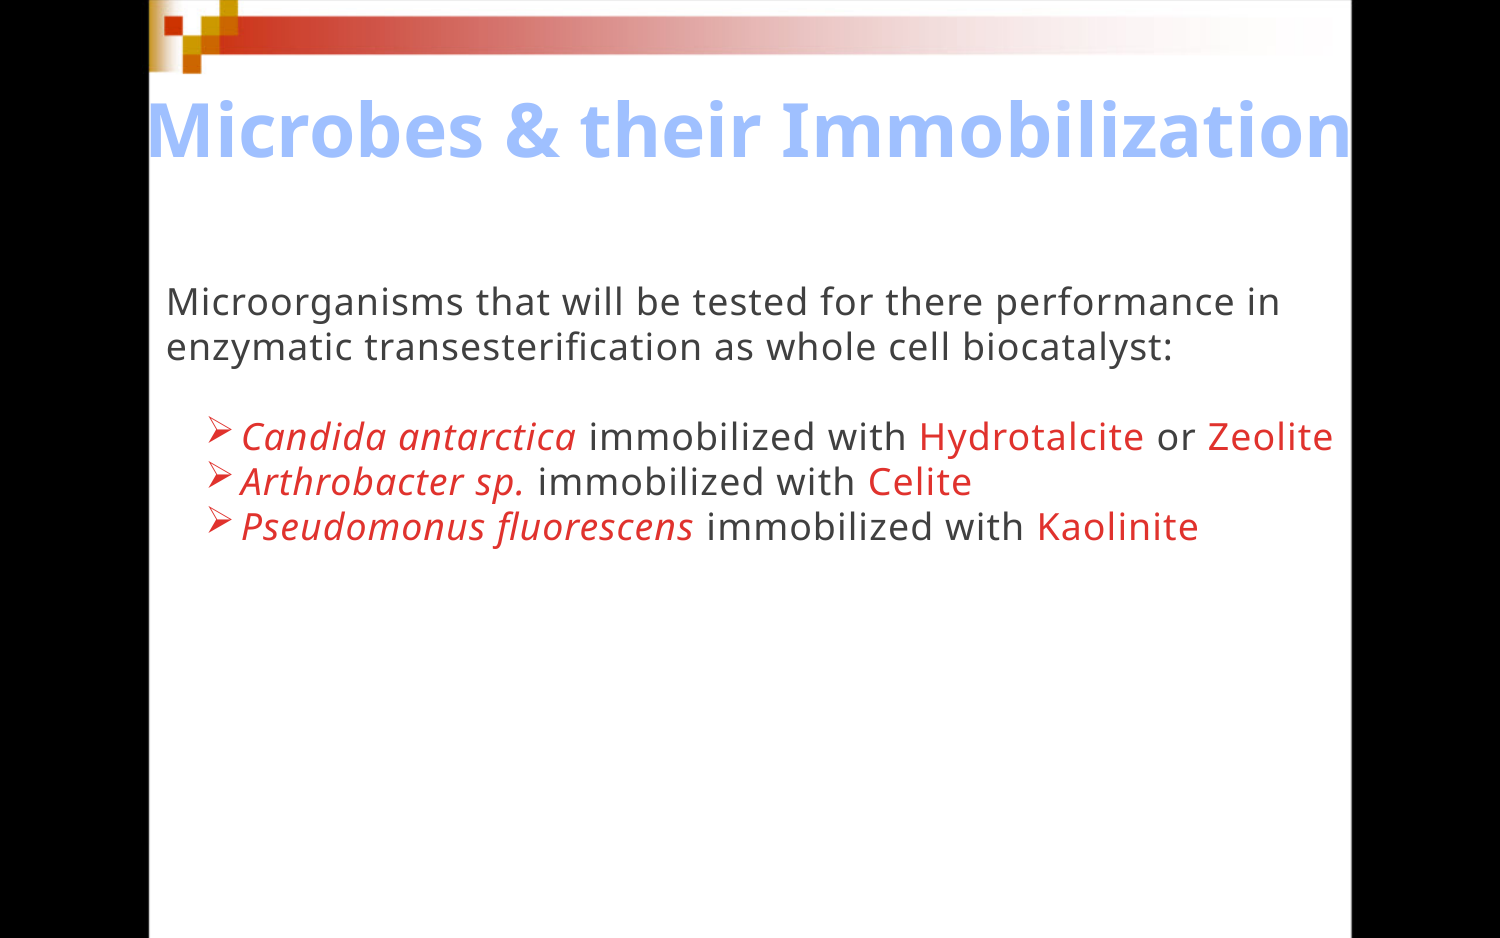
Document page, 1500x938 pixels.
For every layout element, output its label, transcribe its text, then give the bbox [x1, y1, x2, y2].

text_box Microbes & their Immobilization [129, 75, 1371, 181]
picture [0, 0, 1500, 938]
text_box Microorganisms that will be tested for there performance in enzymatic transesterification as whole cell biocatalyst: Candida antarctica immobilized with Hydrotalcite or Zeolite Arthrobacter sp. immobilized with Celite Pseudomonus fluorescens immobilized with Kaolinite [150, 270, 1349, 556]
